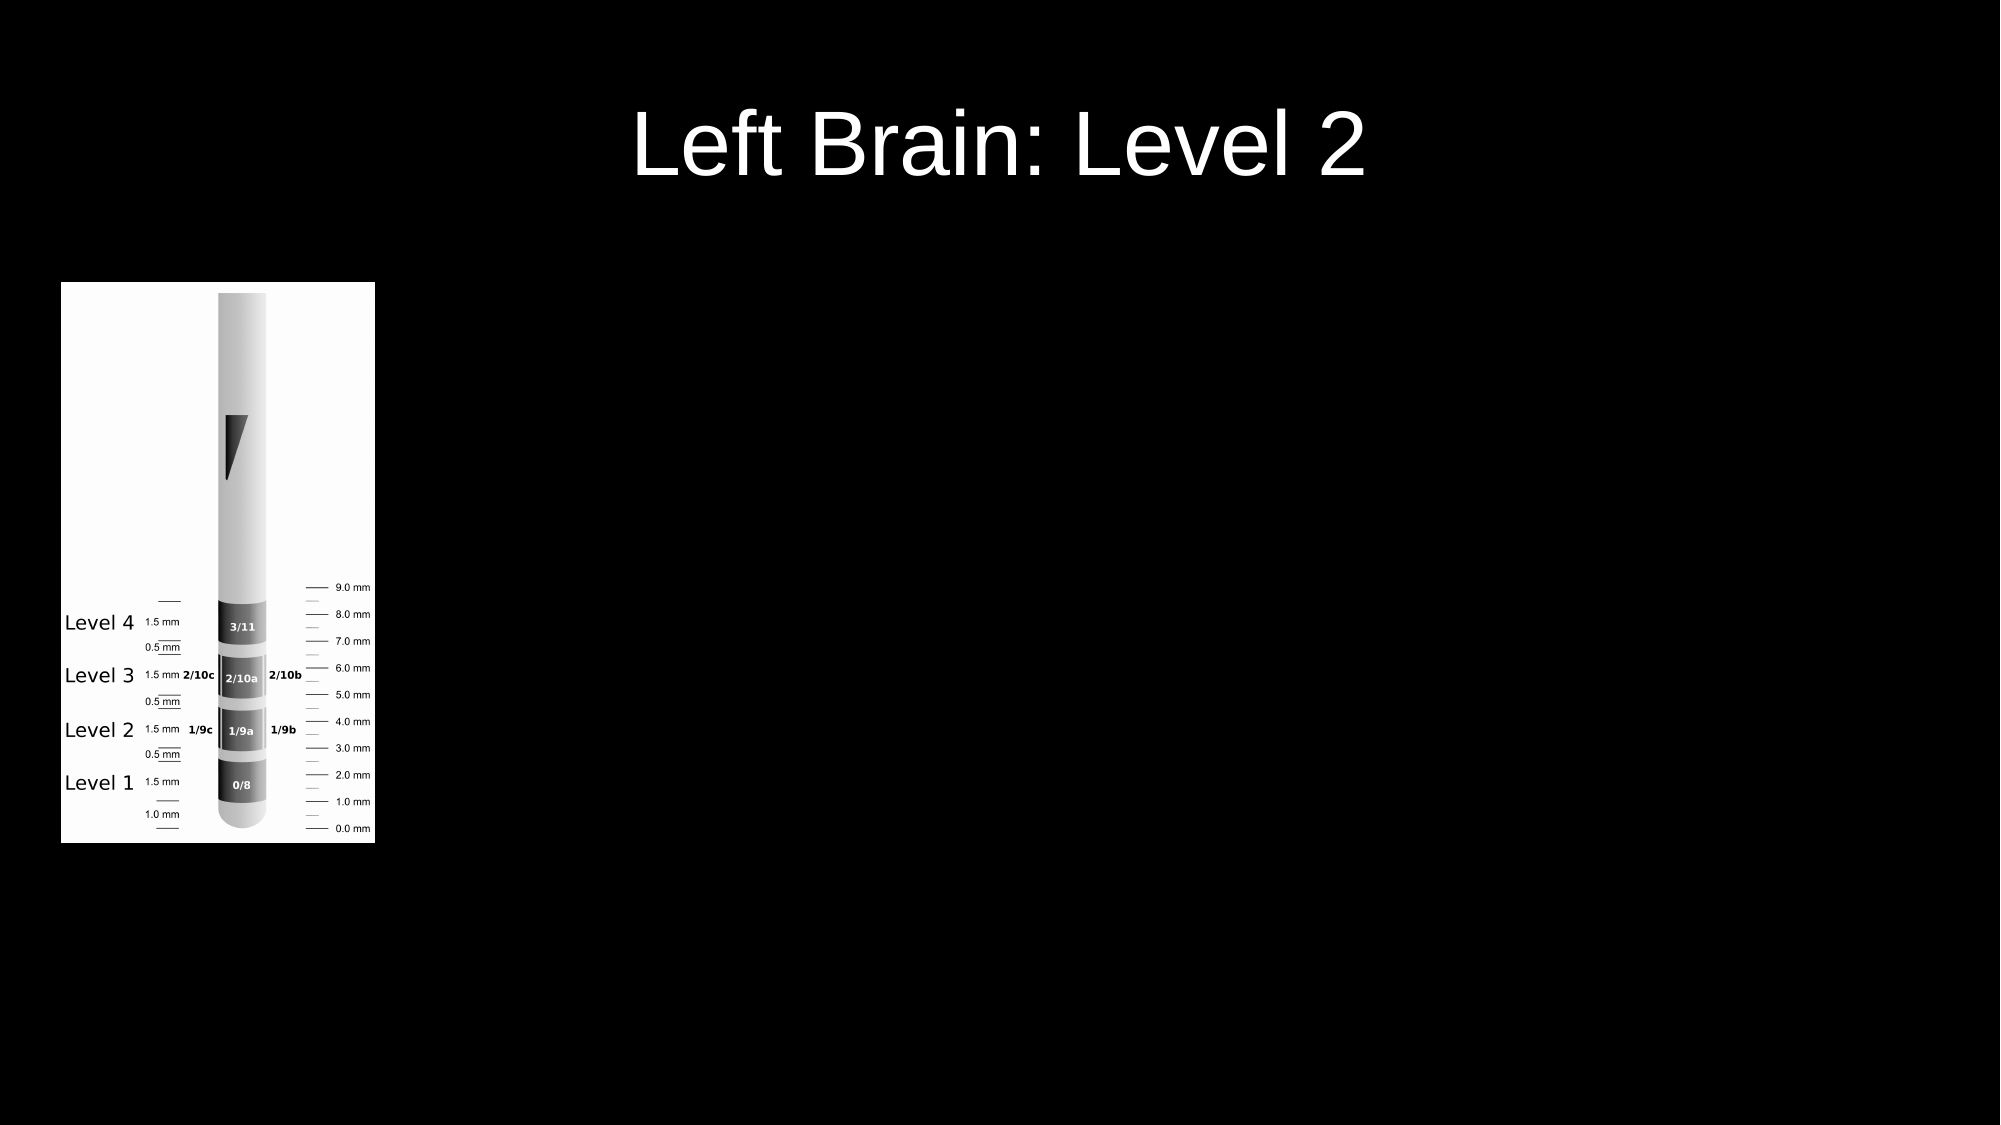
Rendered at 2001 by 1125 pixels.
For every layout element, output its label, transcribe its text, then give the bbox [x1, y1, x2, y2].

picture [61, 282, 375, 843]
title Left Brain: Level 2 [99, 44, 1900, 233]
